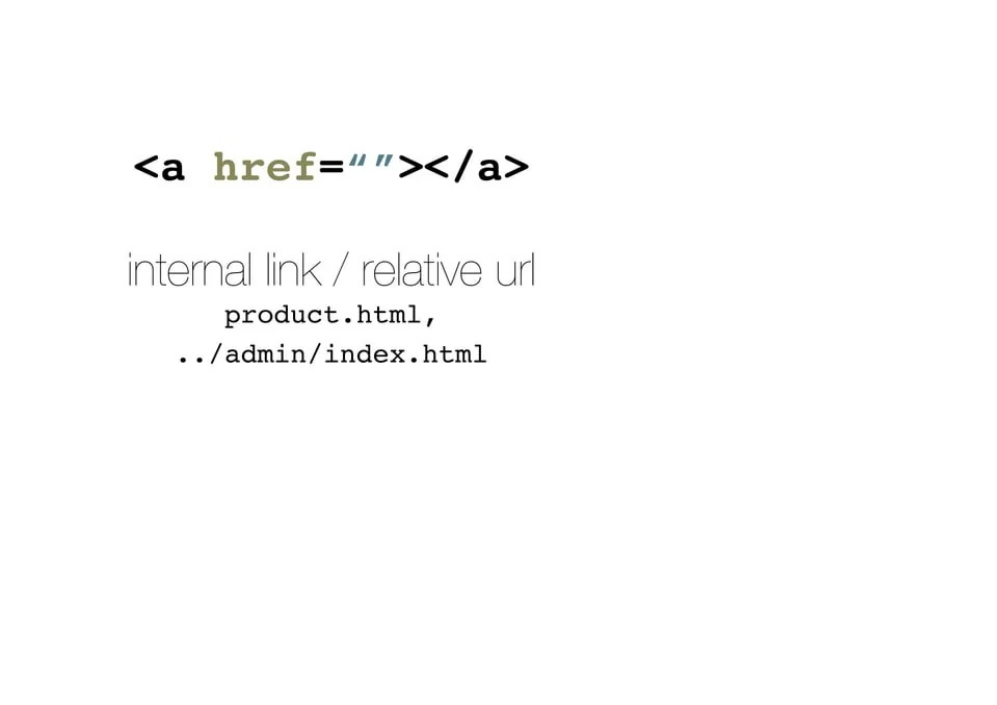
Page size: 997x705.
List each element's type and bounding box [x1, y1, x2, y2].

picture [0, 71, 663, 541]
